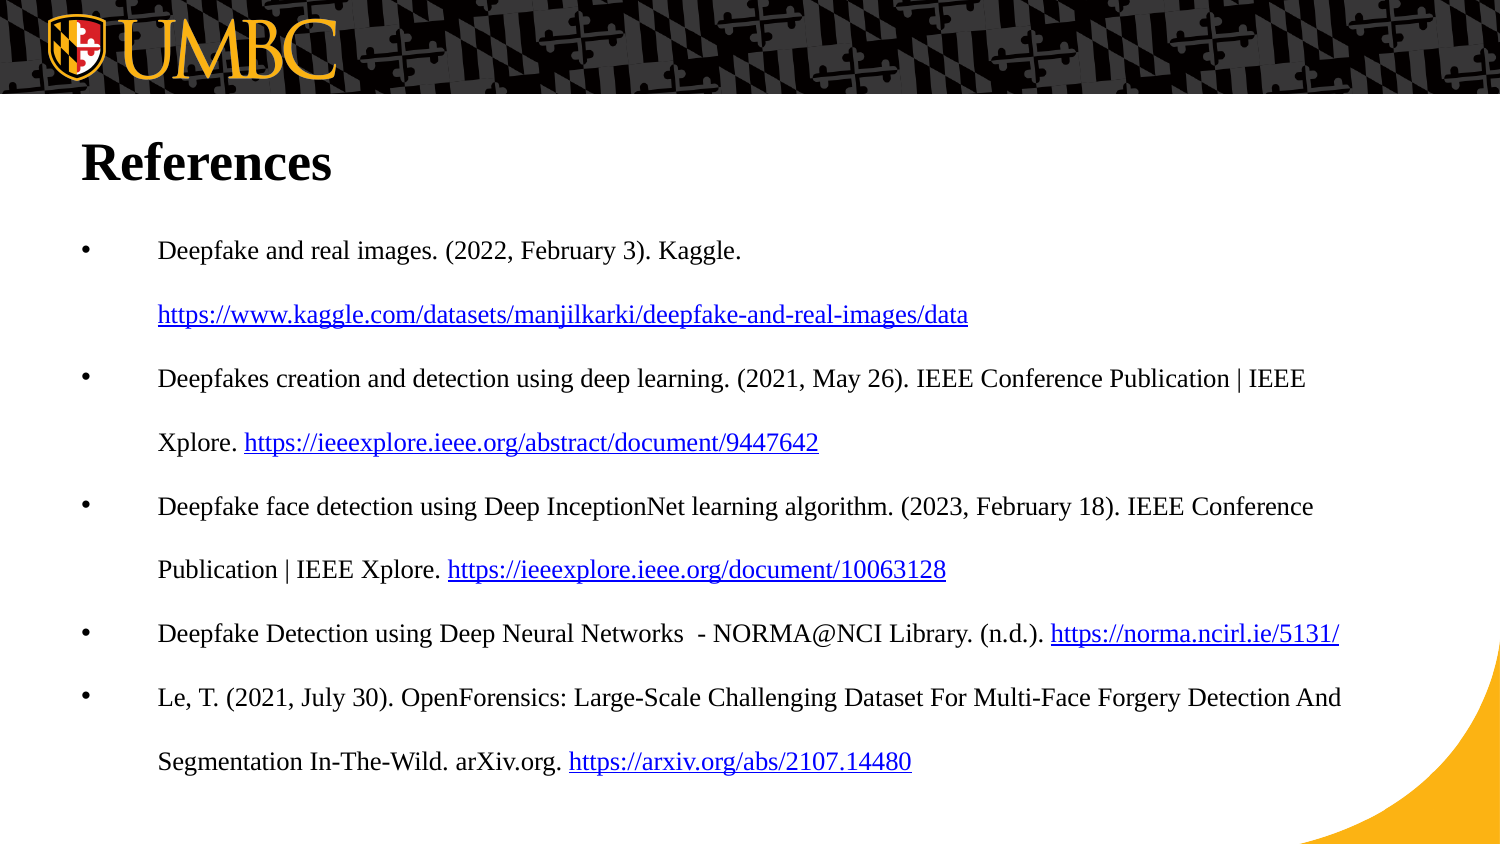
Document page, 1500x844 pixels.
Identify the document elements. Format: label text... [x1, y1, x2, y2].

picture [1299, 639, 1500, 844]
picture [0, 0, 1500, 94]
list Deepfake and real images. (2022, February 3). Kaggle. https://www.kaggle.com/datasets/manjilkarki/deepfake-and-real-images/data Deepfakes creation and detection using deep learning. (2021, May 26). IEEE Conference Publication | IEEE Xplore. https://ieeexplore.ieee.org/abstract/document/9447642 Deepfake face detection using Deep InceptionNet learning algorithm. (2023, February 18). IEEE Conference Publication | IEEE Xplore. https://ieeexplore.ieee.org/document/10063128 Deepfake Detection using Deep Neural Networks - NORMA@NCI Library. (n.d.). https://norma.ncirl.ie/5131/ Le, T. (2021, July 30). OpenForensics: Large-Scale Challenging Dataset For Multi-Face Forgery Detection And Segmentation In-The-Wild. arXiv.org. https://arxiv.org/abs/2107.14480 [66, 193, 1405, 799]
title References [66, 105, 1417, 212]
